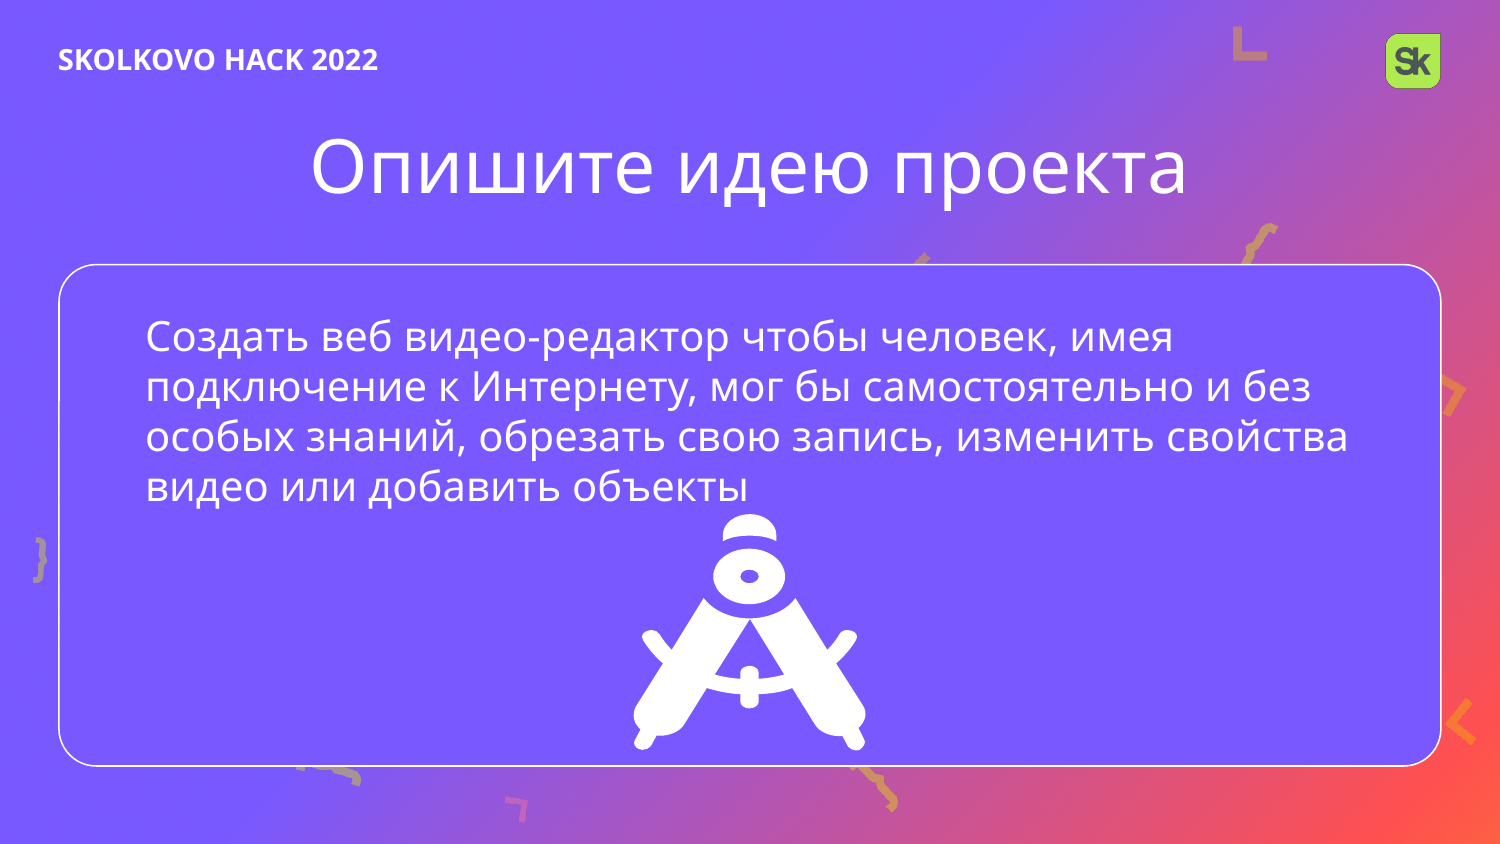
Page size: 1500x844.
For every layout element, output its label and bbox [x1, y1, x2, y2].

picture [0, 0, 1500, 844]
text_box [631, 513, 869, 751]
